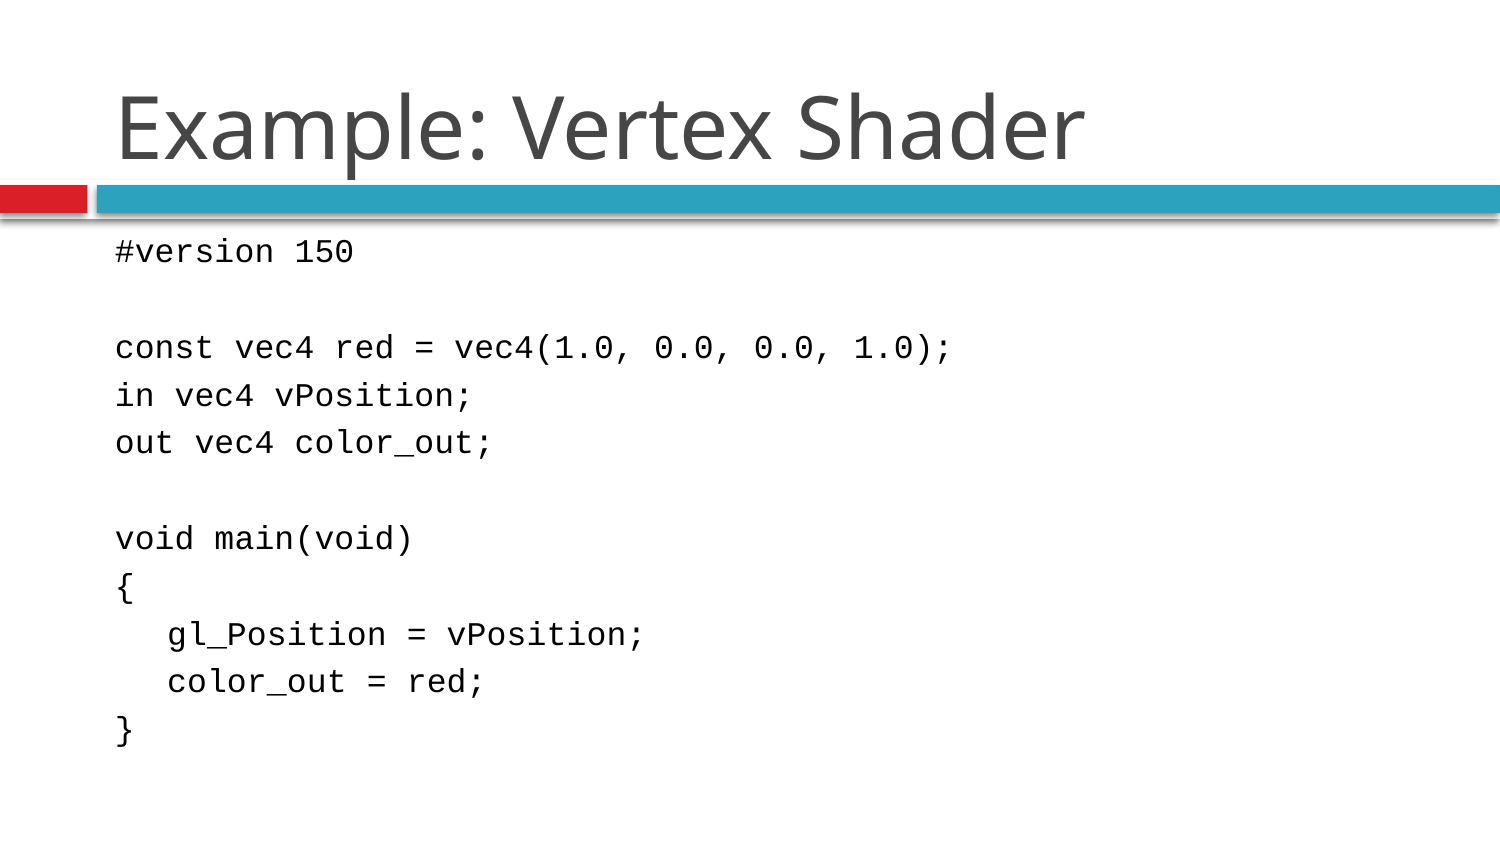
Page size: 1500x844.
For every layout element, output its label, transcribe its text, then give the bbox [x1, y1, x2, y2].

list #version 150 const vec4 red = vec4(1.0, 0.0, 0.0, 1.0); in vec4 vPosition; out vec4 color_out; void main(void) { gl_Position = vPosition; color_out = red; } [99, 221, 1438, 760]
title Example: Vertex Shader [99, 19, 1438, 185]
